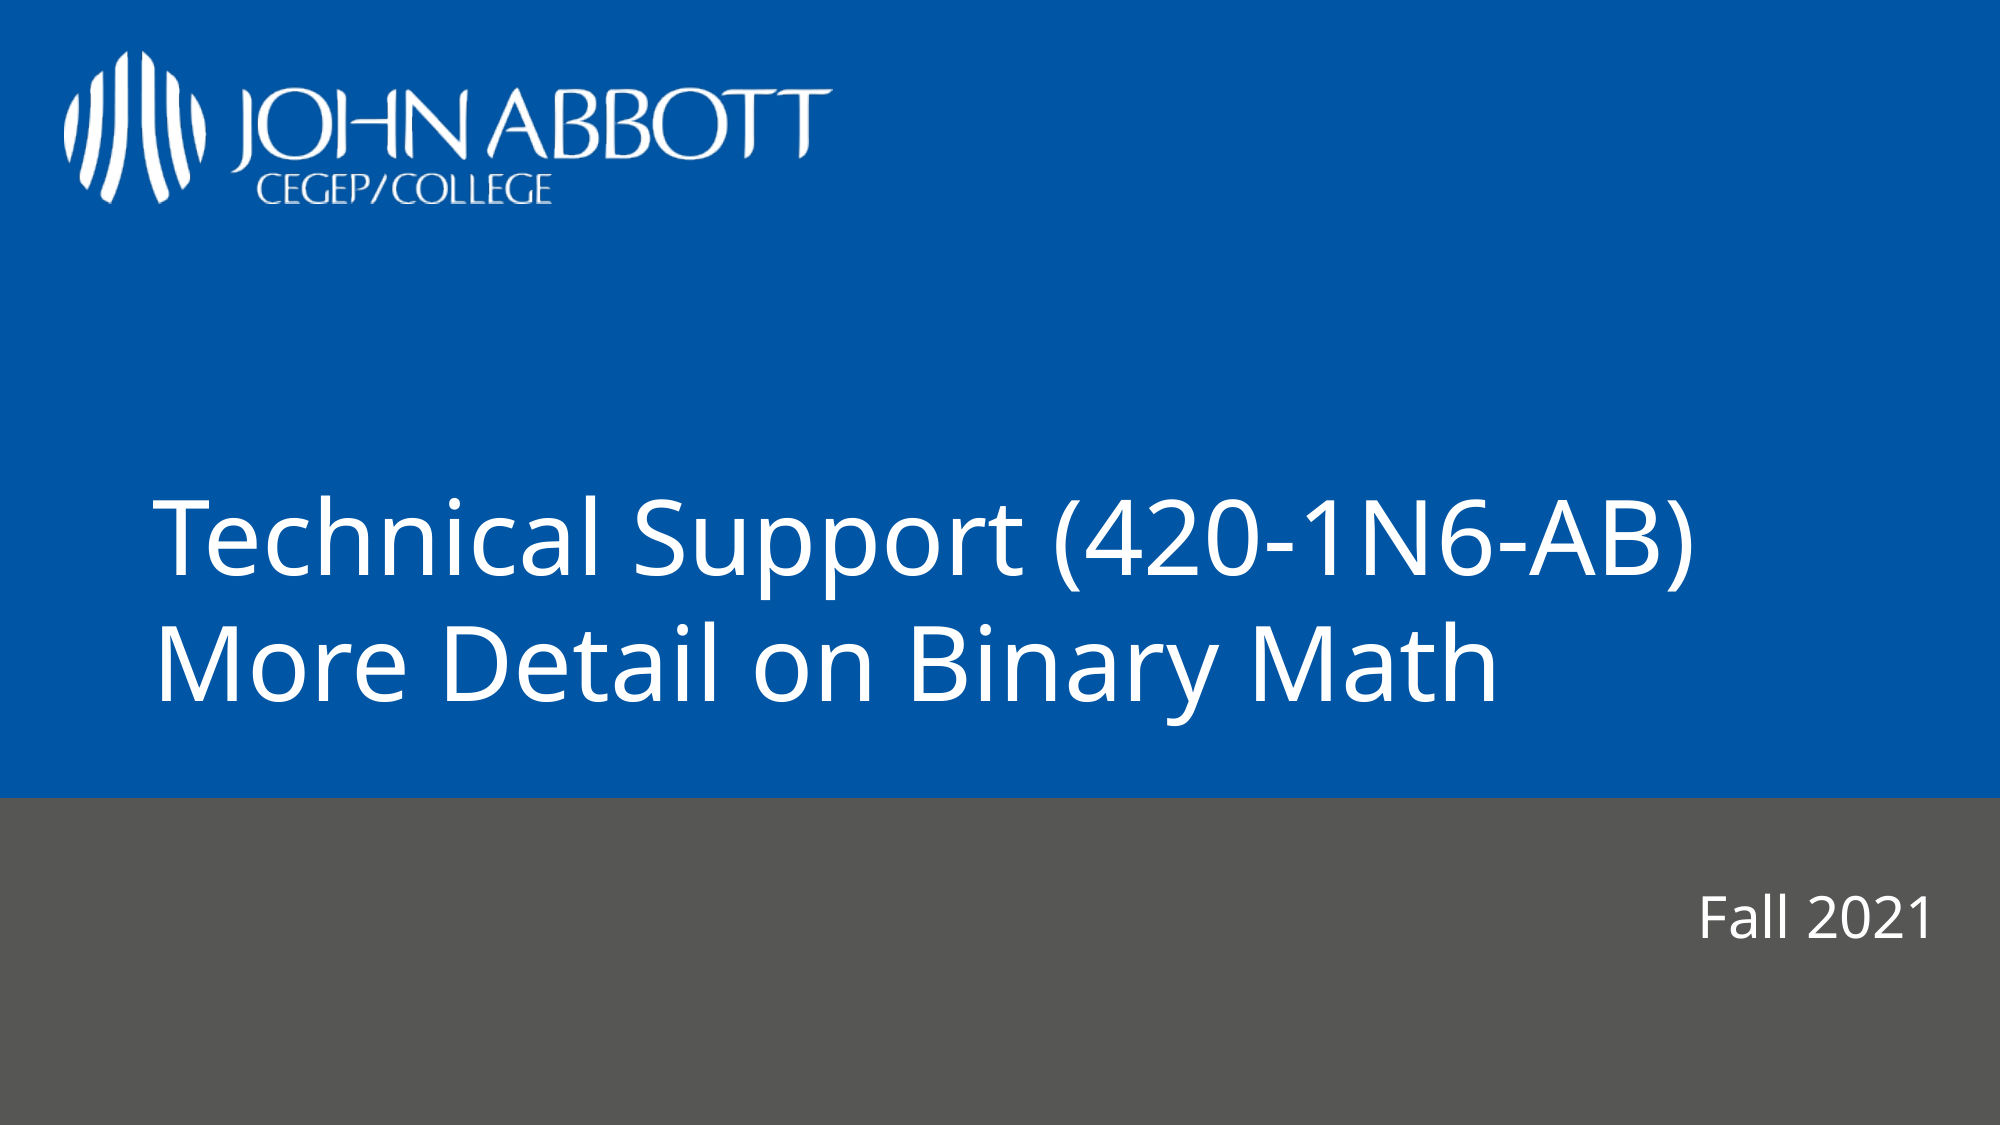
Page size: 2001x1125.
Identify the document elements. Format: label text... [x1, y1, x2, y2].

title Technical Support (420-1N6-AB) More Detail on Binary Math [137, 338, 1863, 730]
picture [64, 51, 833, 204]
subtitle Fall 2021 [137, 838, 1955, 1065]
